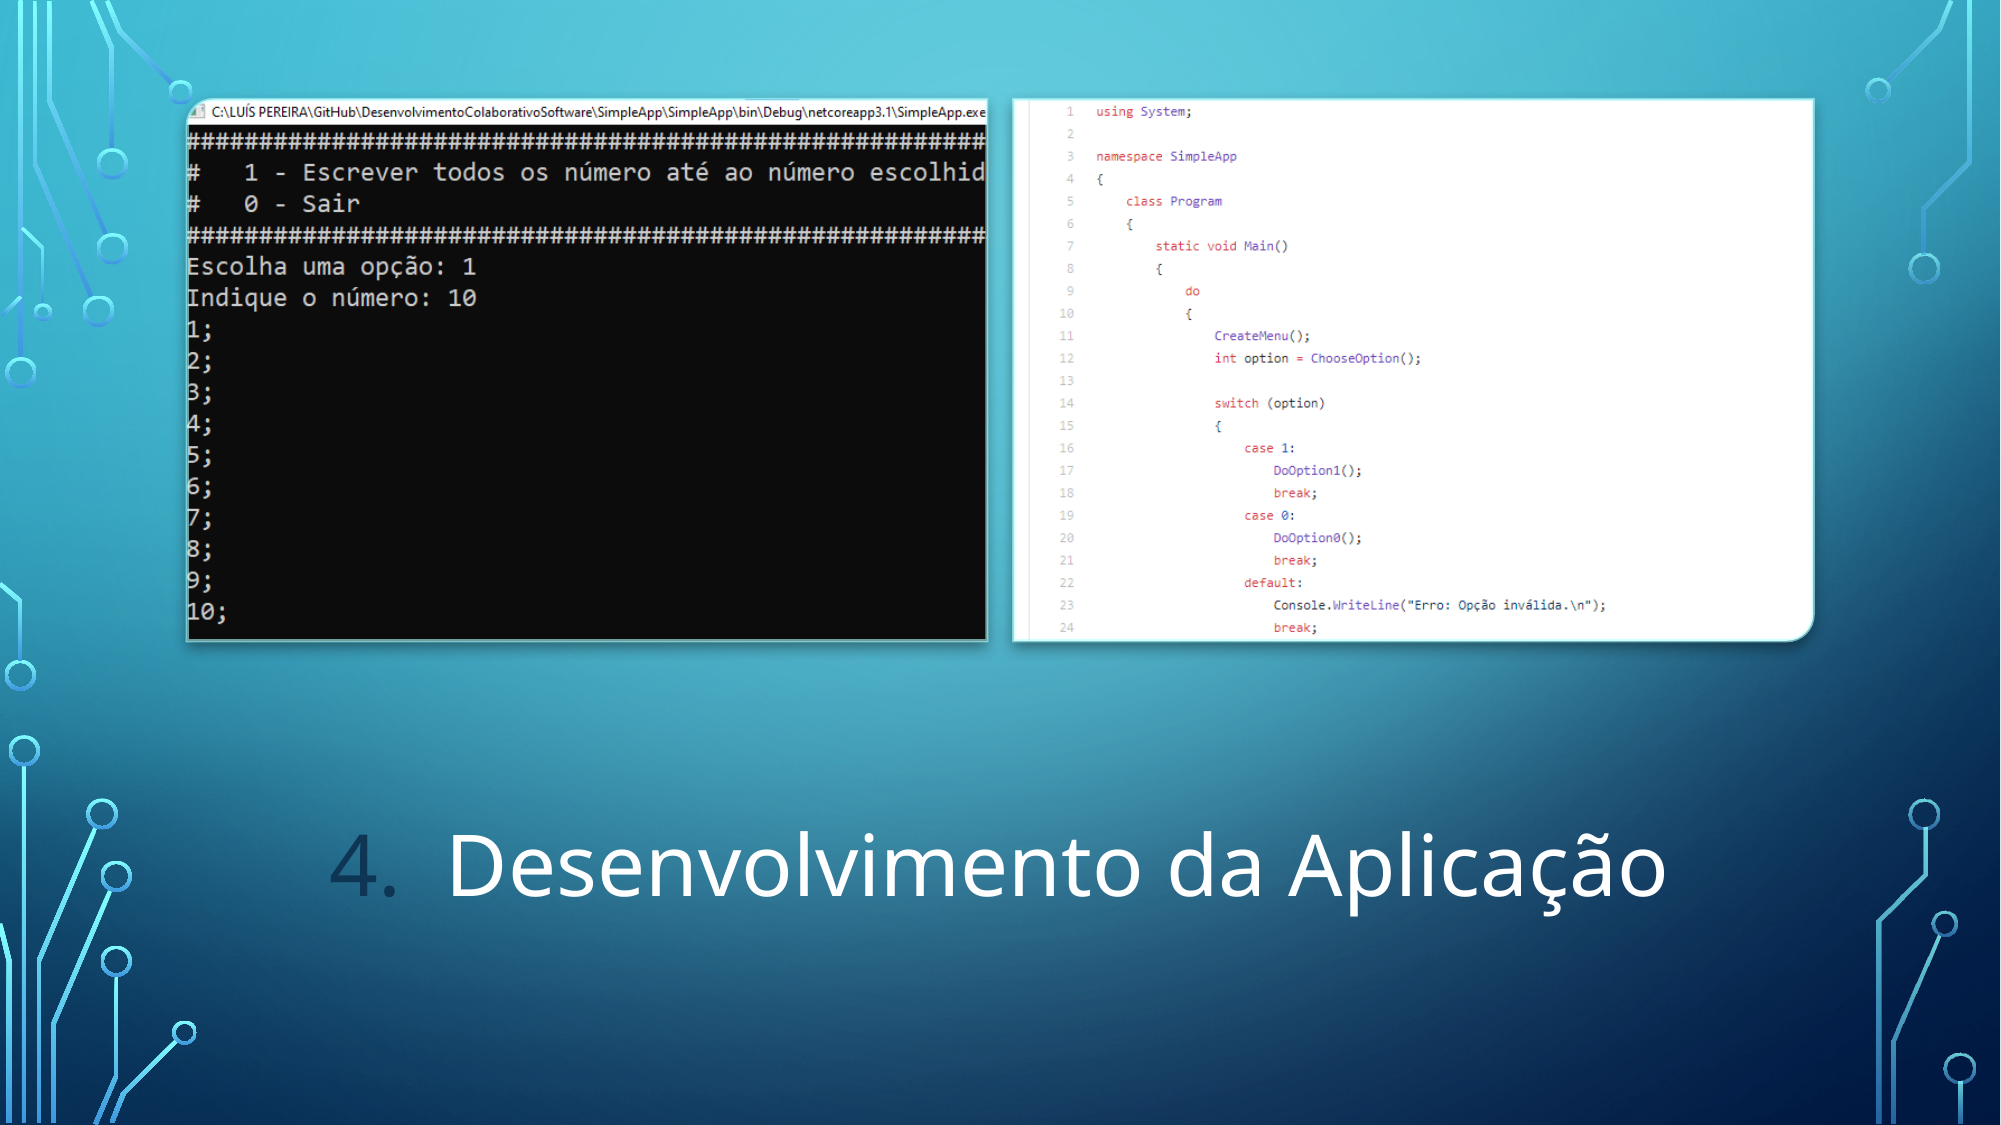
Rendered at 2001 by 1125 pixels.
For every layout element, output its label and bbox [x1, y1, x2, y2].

text_box [1863, 0, 1976, 1124]
text_box [0, 0, 199, 1125]
picture [186, 99, 988, 641]
picture [1013, 99, 1814, 641]
text_box [199, 0, 2000, 1125]
